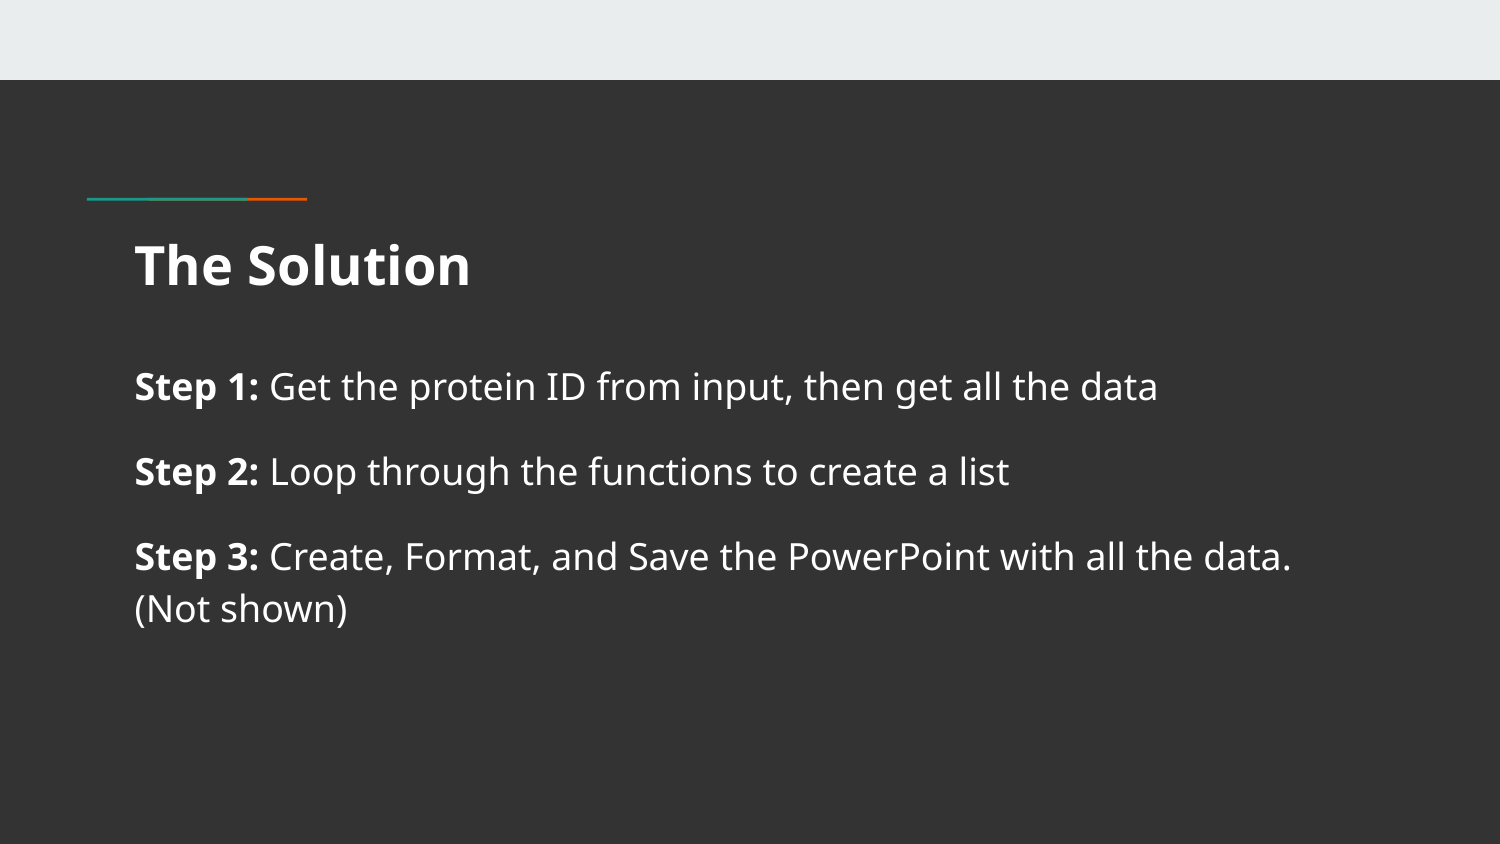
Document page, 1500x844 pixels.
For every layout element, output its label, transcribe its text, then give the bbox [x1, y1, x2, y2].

title The Solution [119, 216, 1381, 305]
list Step 1: Get the protein ID from input, then get all the data Step 2: Loop through the functions to create a list Step 3: Create, Format, and Save the PowerPoint with all the data. (Not shown) [119, 341, 1381, 712]
